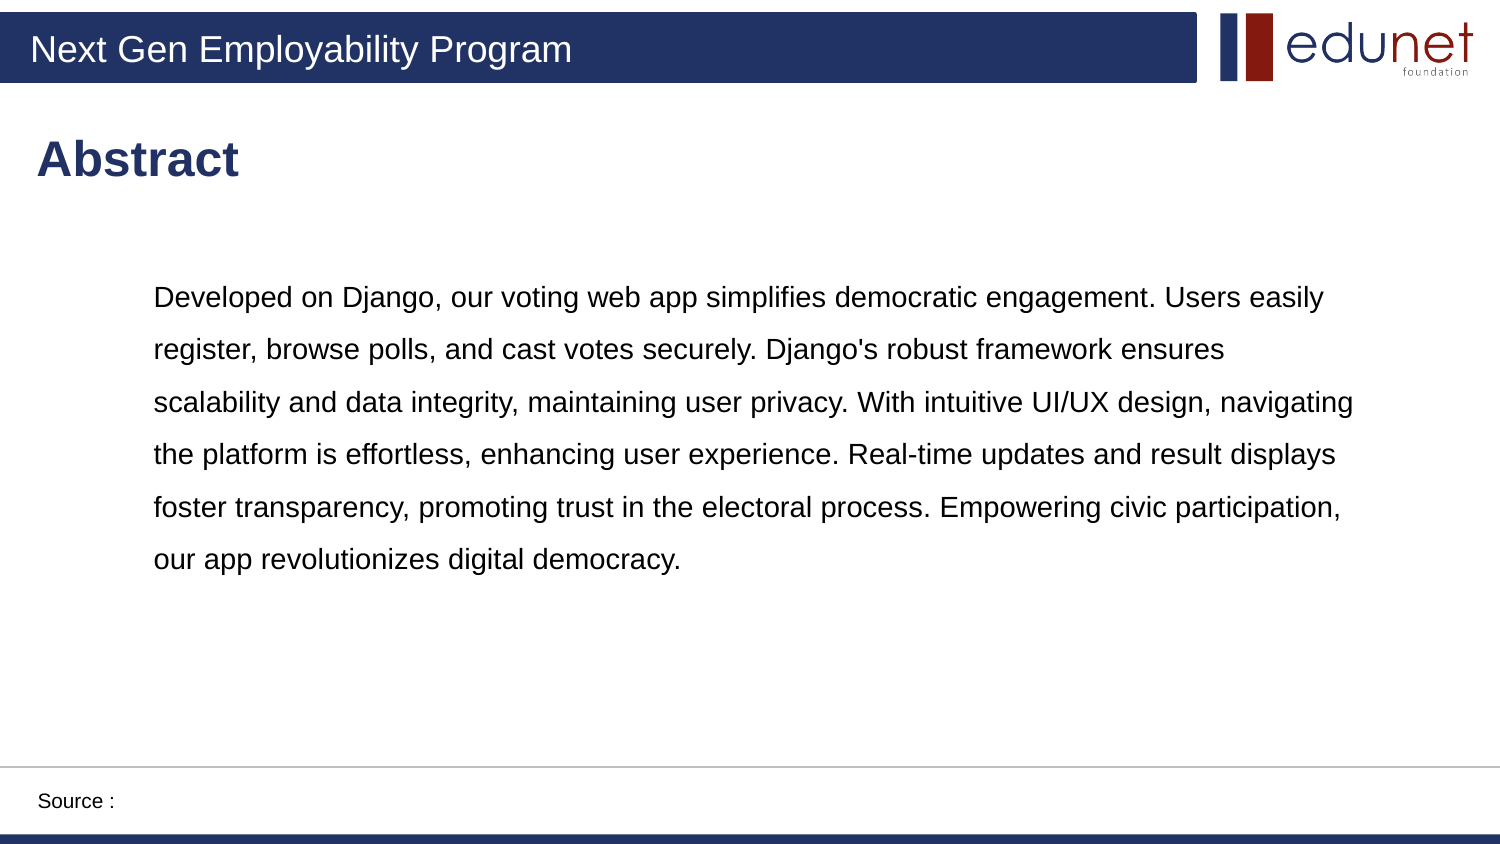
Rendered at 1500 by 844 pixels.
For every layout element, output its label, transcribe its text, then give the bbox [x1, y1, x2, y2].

title Abstract [21, 111, 504, 165]
picture [1279, 14, 1482, 83]
text_box Developed on Django, our voting web app simplifies democratic engagement. Users easily register, browse polls, and cast votes securely. Django's robust framework ensures scalability and data integrity, maintaining user privacy. With intuitive UI/UX design, navigating the platform is effortless, enhancing user experience. Real-time updates and result displays foster transparency, promoting trust in the electoral process. Empowering civic participation, our app revolutionizes digital democracy. [138, 253, 1374, 583]
text_box Source : [22, 776, 139, 826]
